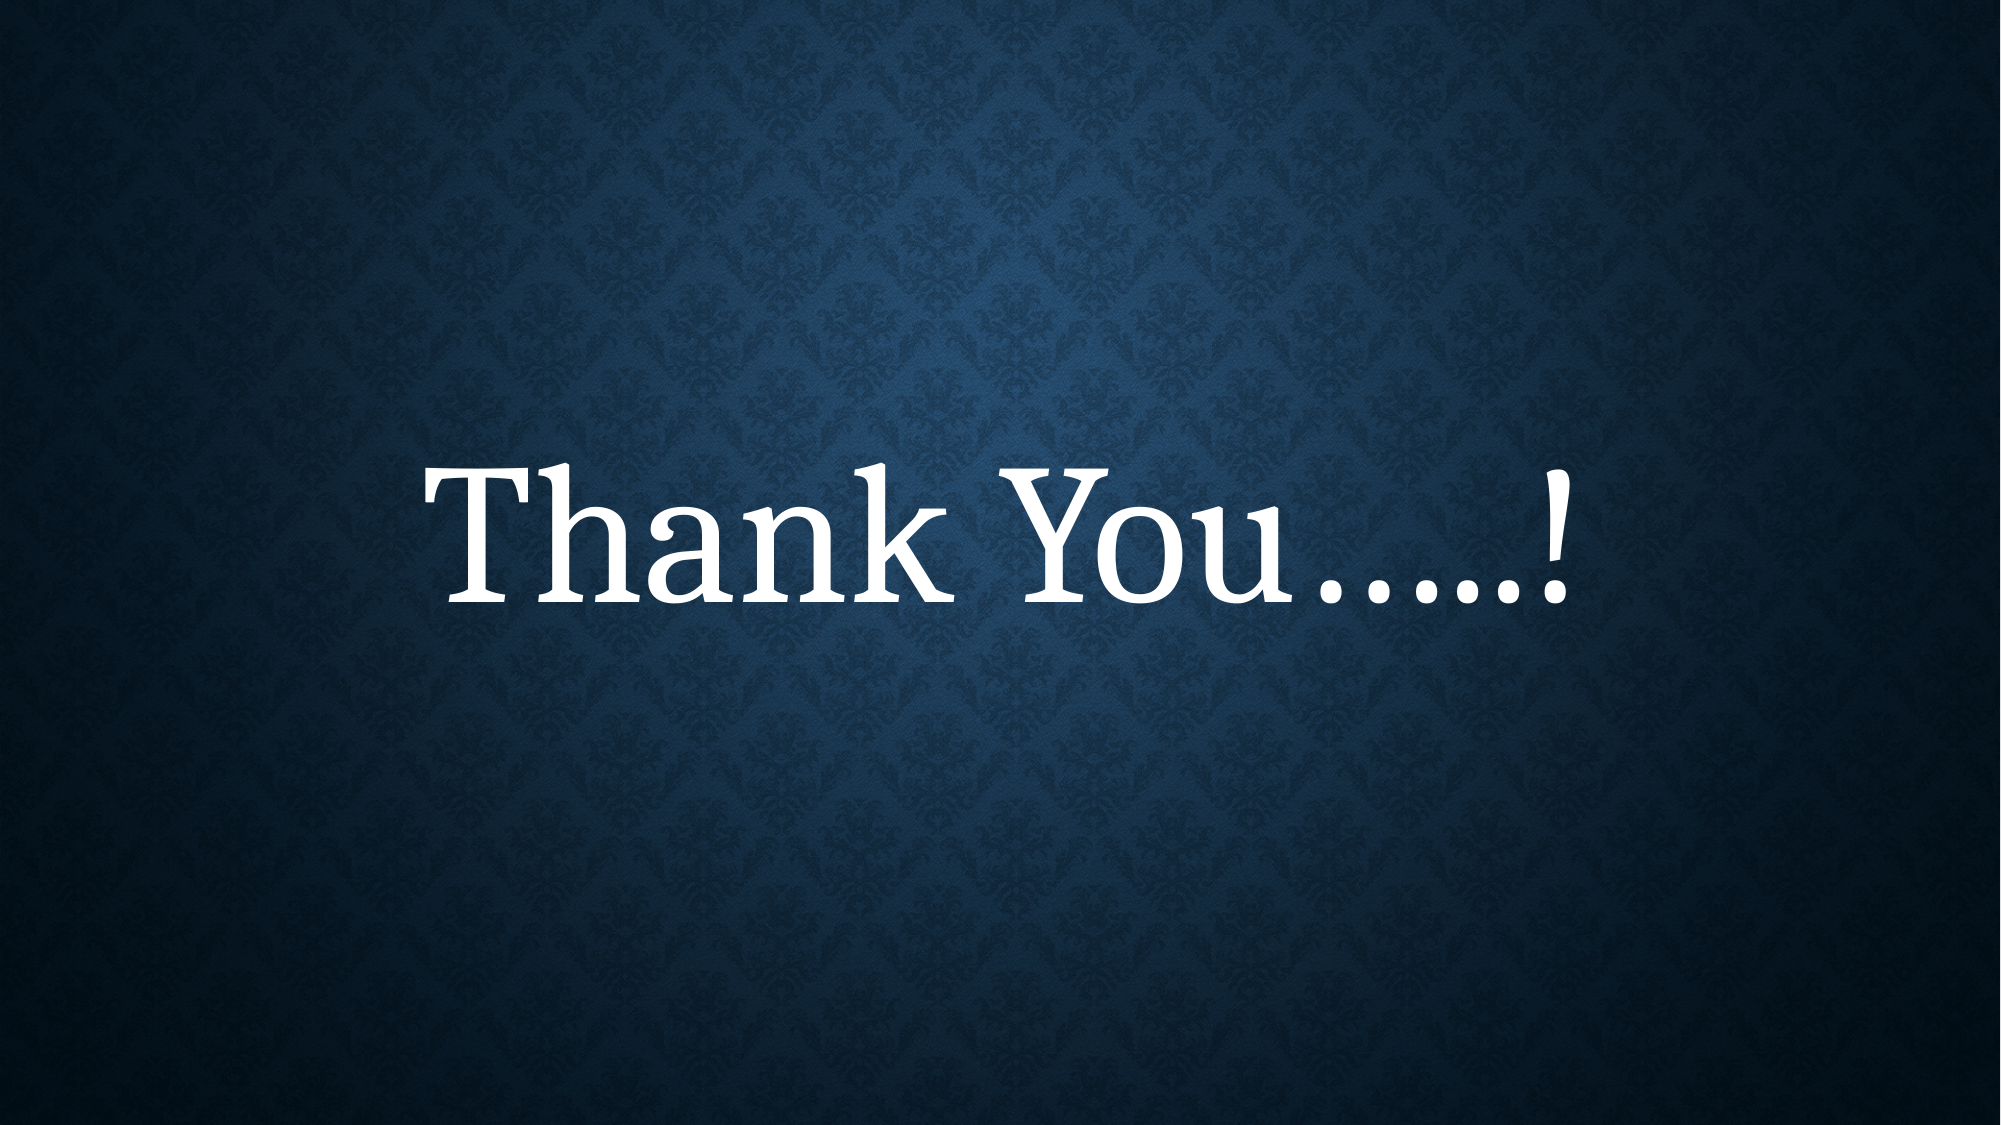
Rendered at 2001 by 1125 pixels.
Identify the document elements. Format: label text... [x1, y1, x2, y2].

text_box Thank You…..! [406, 394, 1603, 650]
